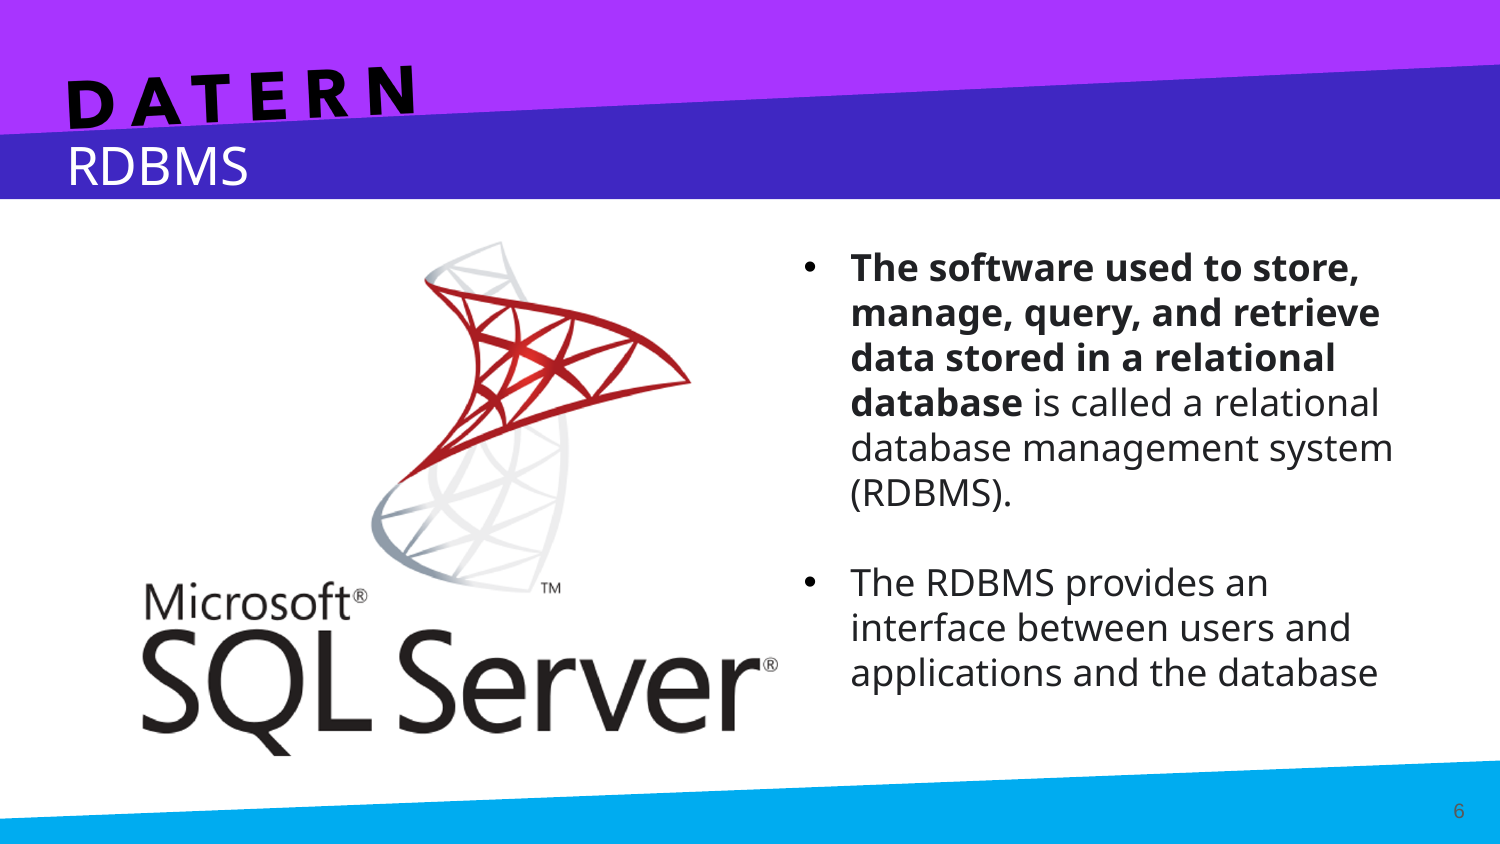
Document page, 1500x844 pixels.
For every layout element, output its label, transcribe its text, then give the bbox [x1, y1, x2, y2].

title RDBMS [51, 117, 1449, 212]
text_box The software used to store, manage, query, and retrieve data stored in a relational database is called a relational database management system (RDBMS). The RDBMS provides an interface between users and applications and the database [874, 237, 1449, 702]
picture [66, 65, 416, 117]
picture [50, 225, 870, 773]
slide_number 6 [1389, 777, 1480, 842]
